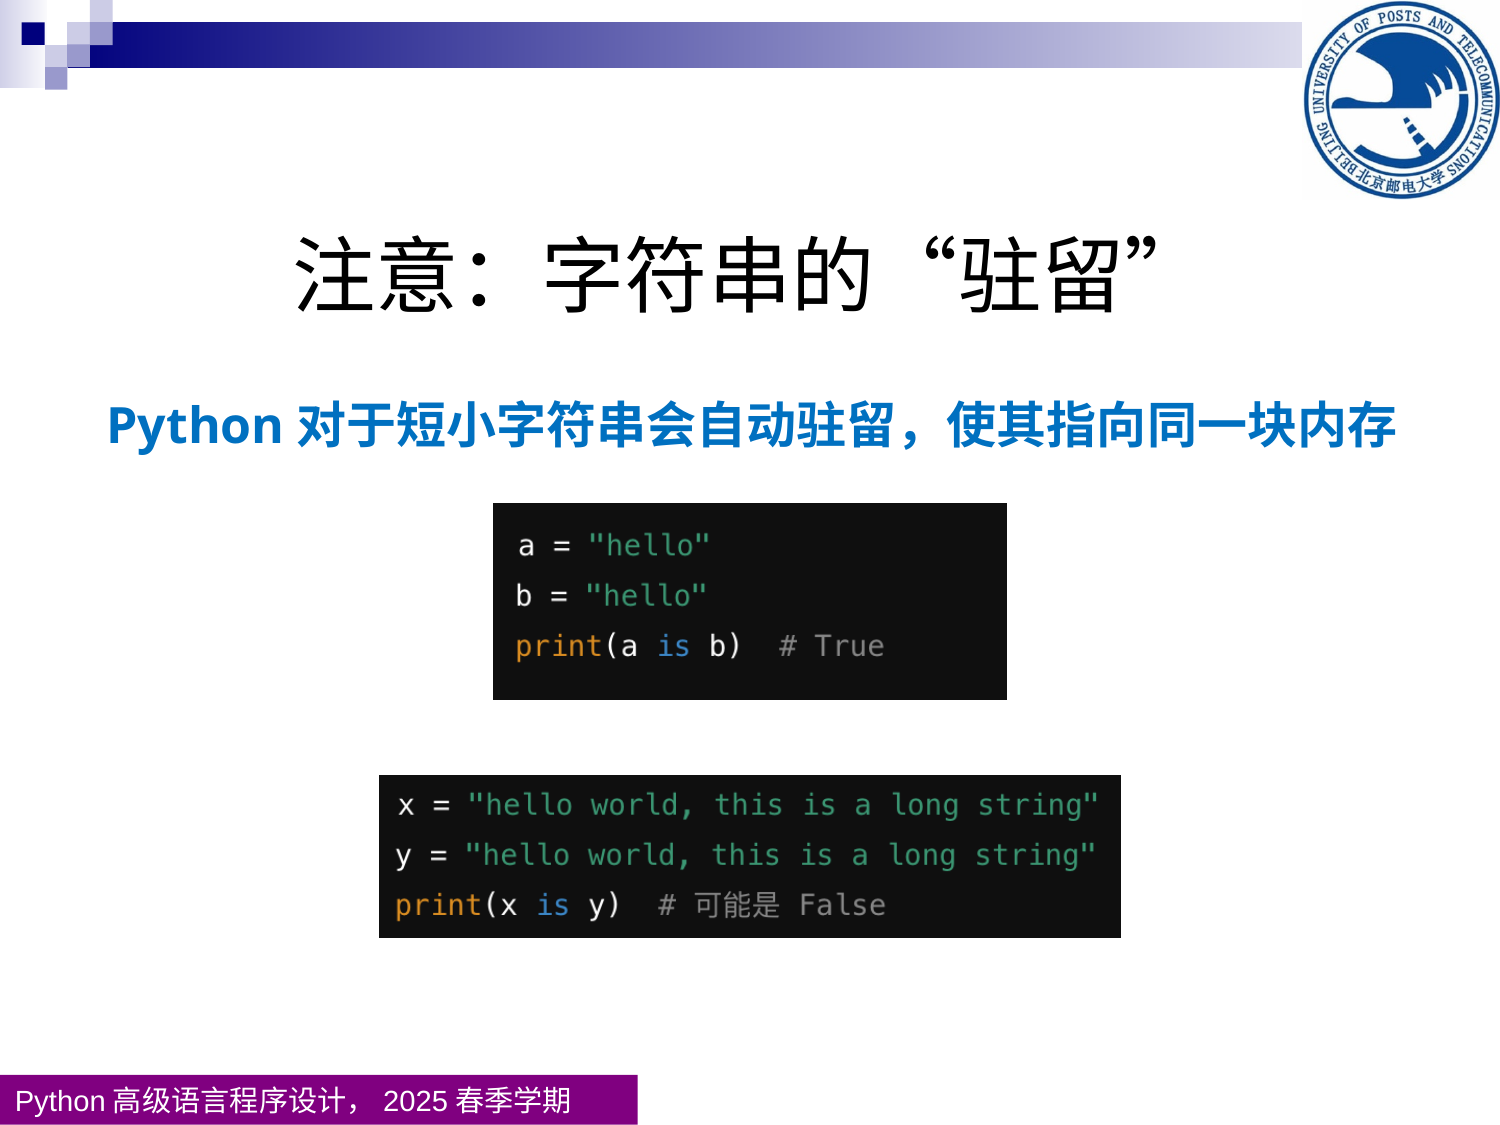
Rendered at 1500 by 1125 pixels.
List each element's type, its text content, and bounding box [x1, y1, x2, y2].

text_box 注意：字符串的“驻留” [0, 219, 1500, 351]
text_box Python对于短小字符串会自动驻留，使其指向同一块内存 [1, 356, 1500, 462]
picture [493, 503, 1007, 700]
picture [378, 774, 1122, 938]
picture [1302, 0, 1500, 200]
